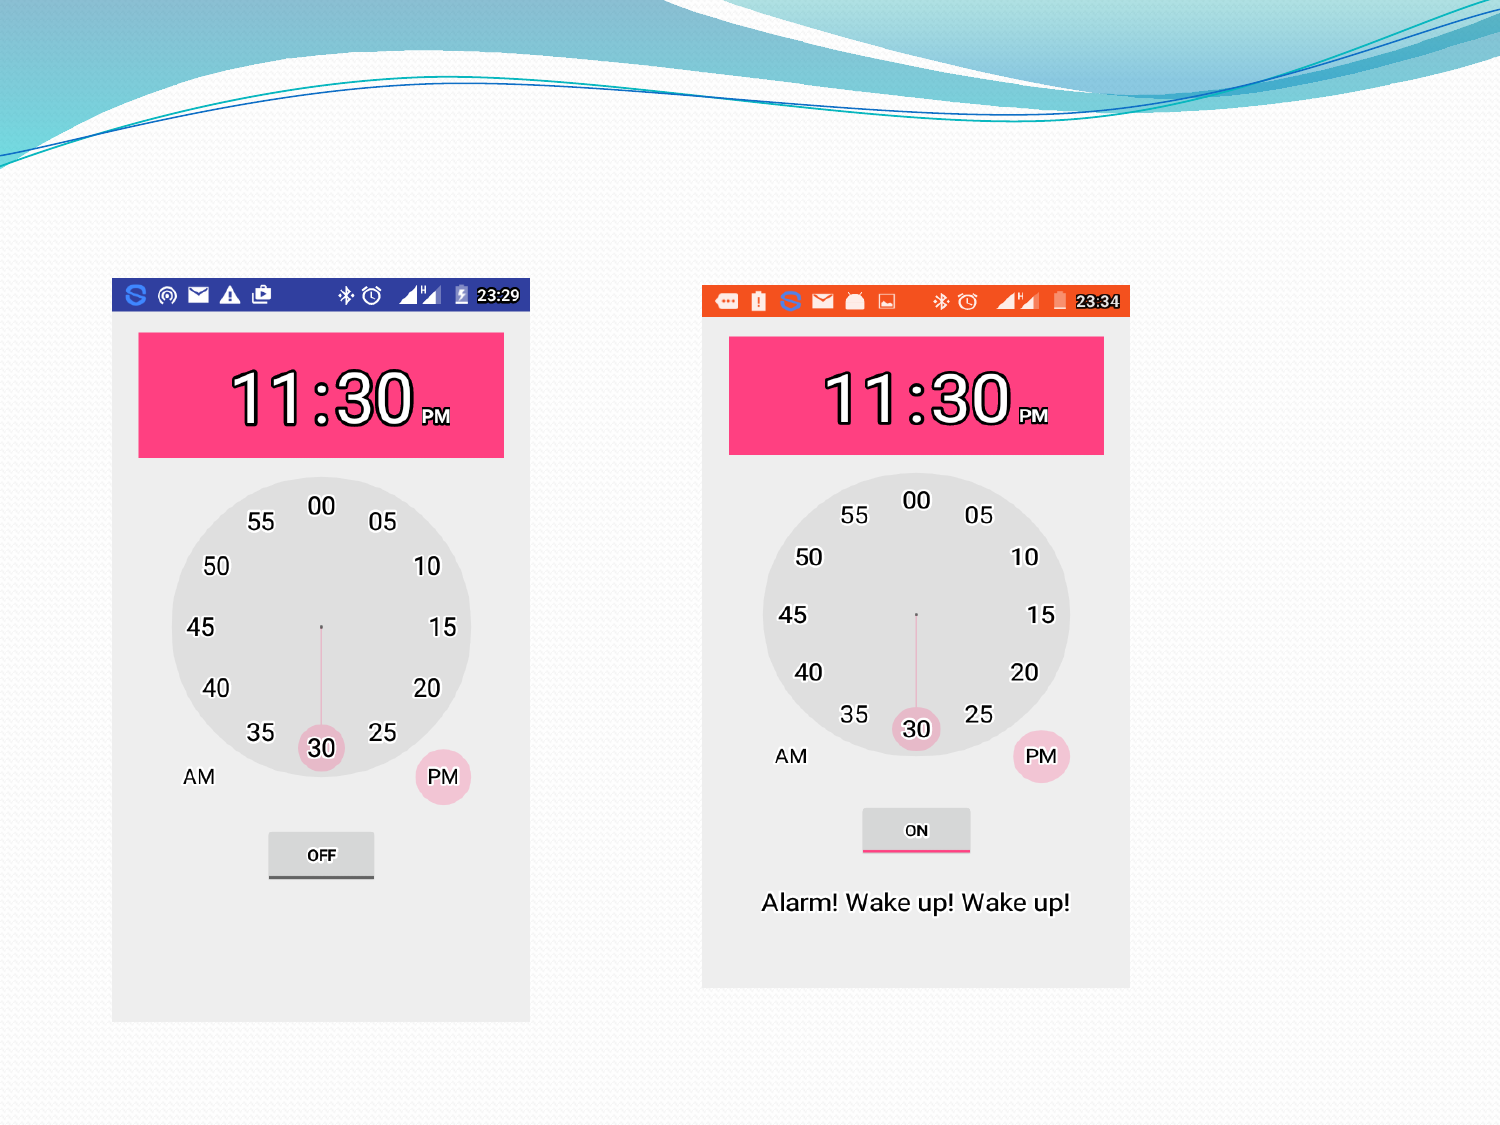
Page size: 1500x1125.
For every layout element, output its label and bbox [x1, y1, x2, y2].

list [111, 278, 530, 1022]
picture [702, 284, 1130, 989]
